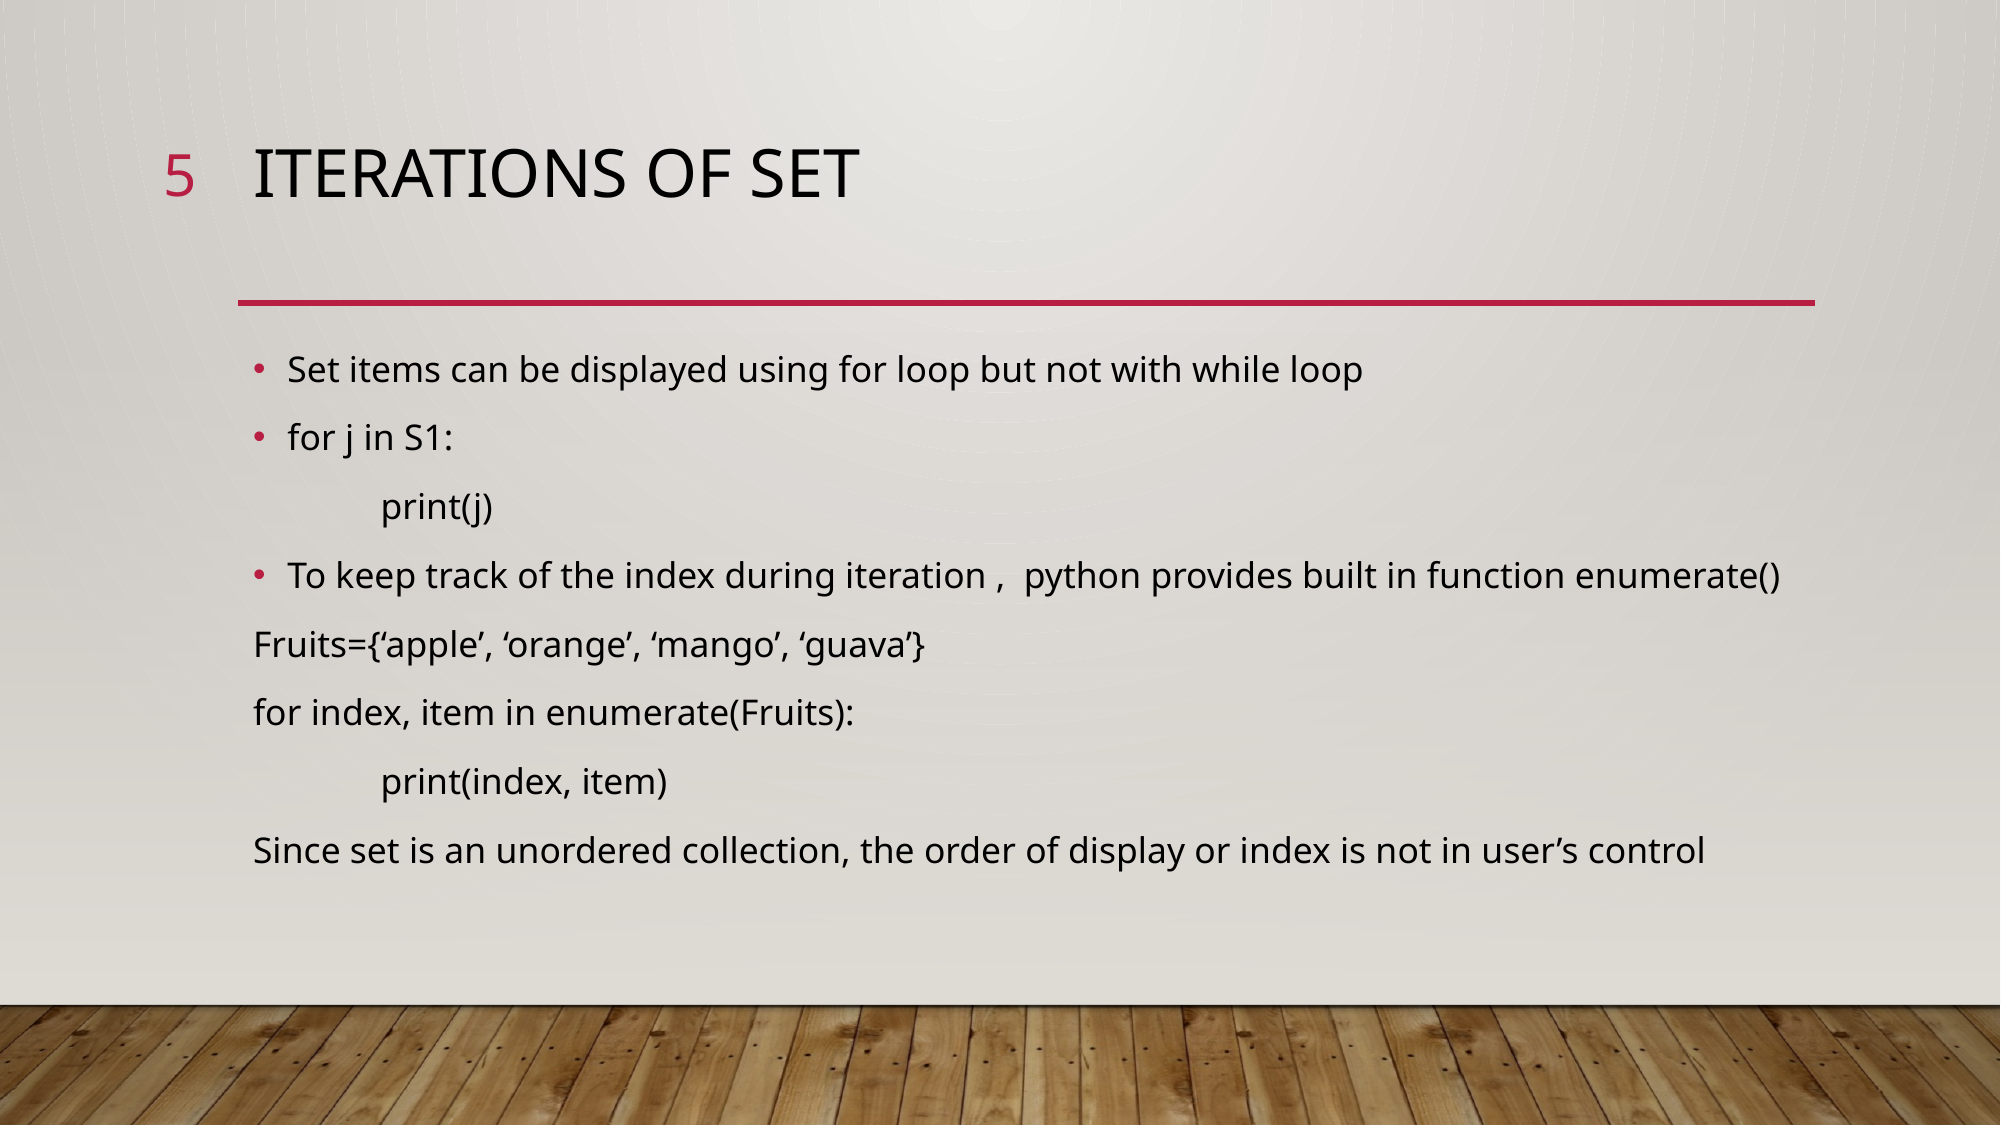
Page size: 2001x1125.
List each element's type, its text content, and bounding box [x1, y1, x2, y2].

slide_number 5 [78, 131, 212, 214]
list Set items can be displayed using for loop but not with while loop for j in S1: print(j) To keep track of the index during iteration , python provides built in function enumerate() Fruits={‘apple’, ‘orange’, ‘mango’, ‘guava’} for index, item in enumerate(Fruits): print(index, item) Since set is an unordered collection, the order of display or index is not in user’s control [238, 330, 1814, 942]
picture [0, 1005, 2000, 1125]
title Iterations of set [238, 131, 1814, 305]
